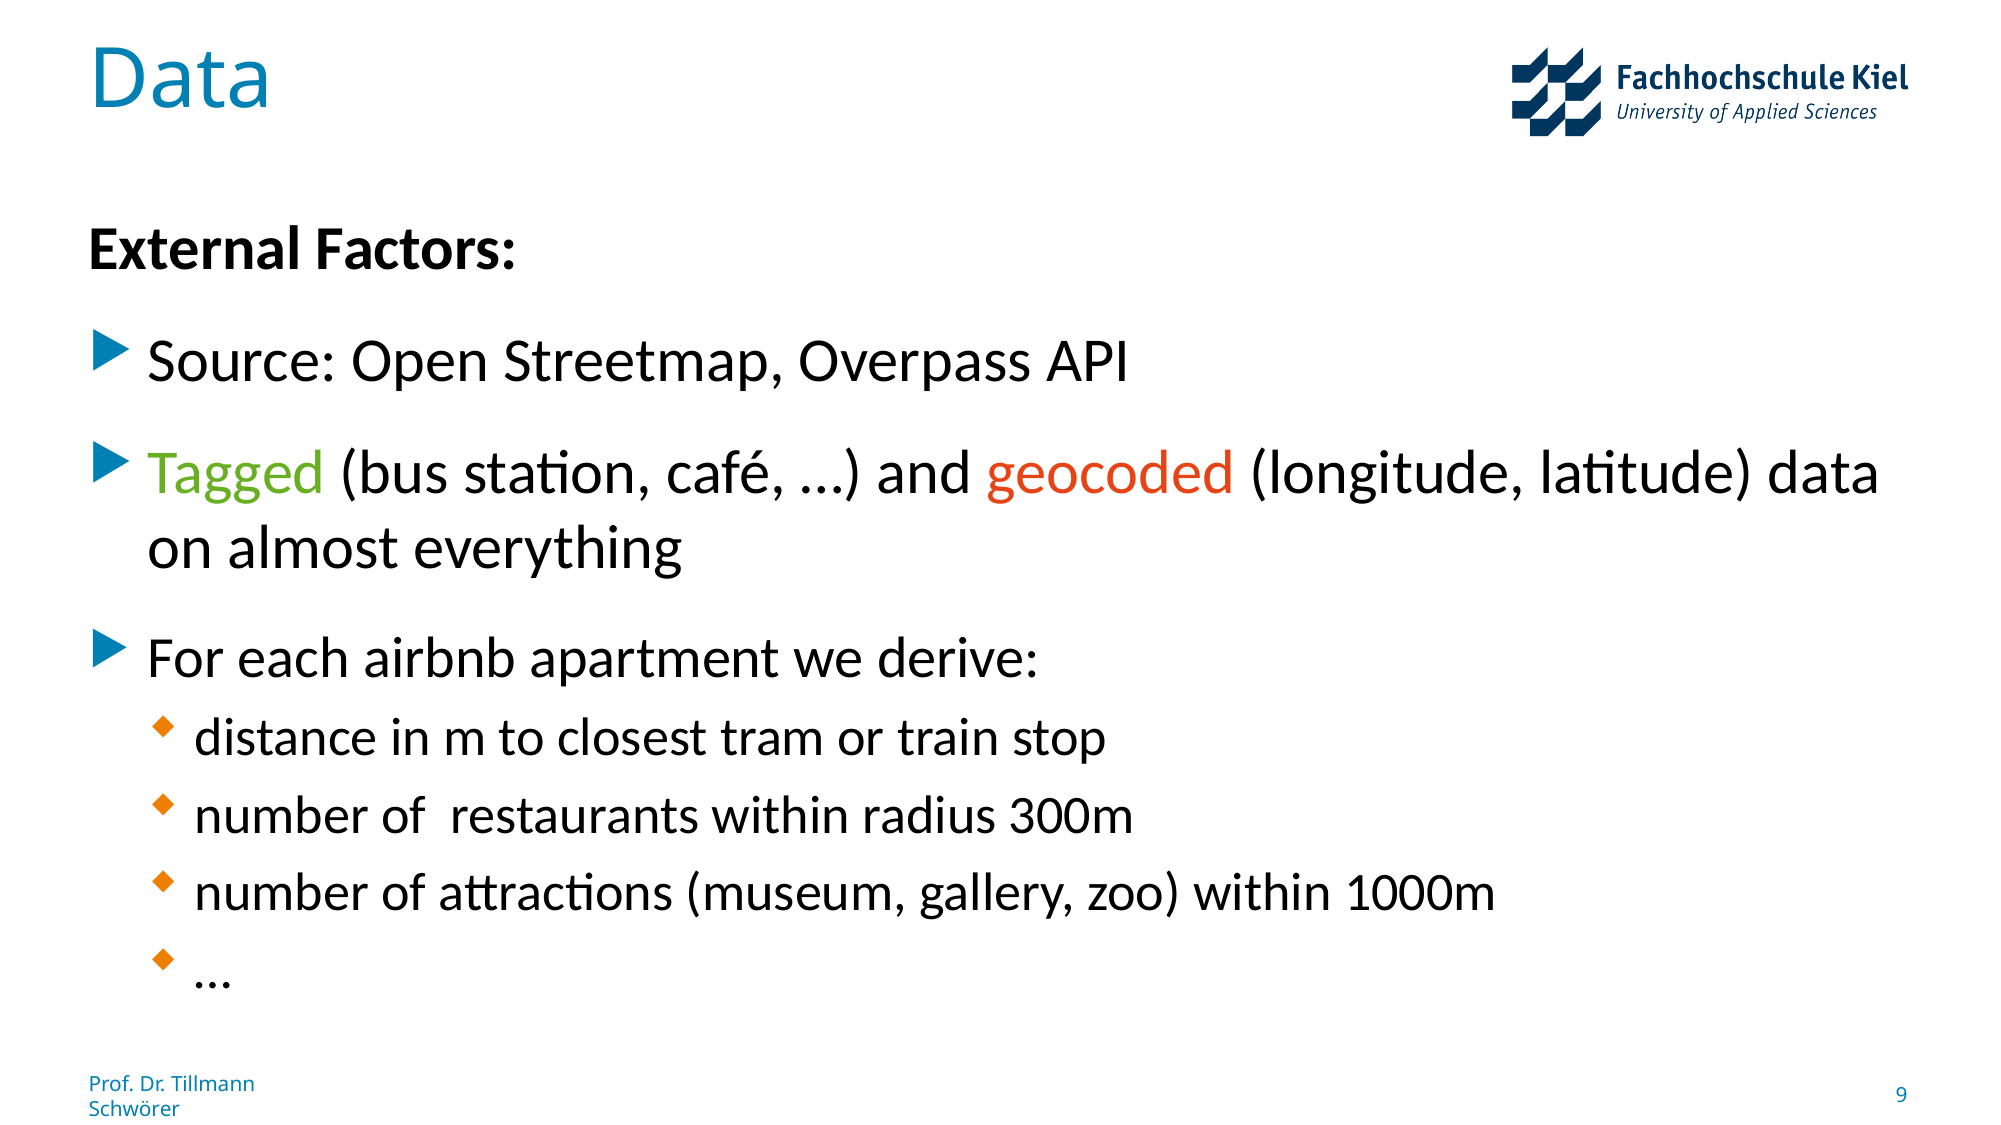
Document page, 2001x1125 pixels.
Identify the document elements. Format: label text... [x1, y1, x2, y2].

footer Prof. Dr. Tillmann Schwörer [88, 1074, 325, 1117]
title Data [88, 29, 1418, 178]
slide_number 9 [1789, 1074, 1908, 1117]
picture [1494, 29, 1926, 154]
list External Factors: Source: Open Streetmap, Overpass API Tagged (bus station, café, …) and geocoded (longitude, latitude) data on almost everything For each airbnb apartment we derive: distance in m to closest tram or train stop number of restaurants within radius 300m number of attractions (museum, gallery, zoo) within 1000m … [88, 206, 1908, 1063]
